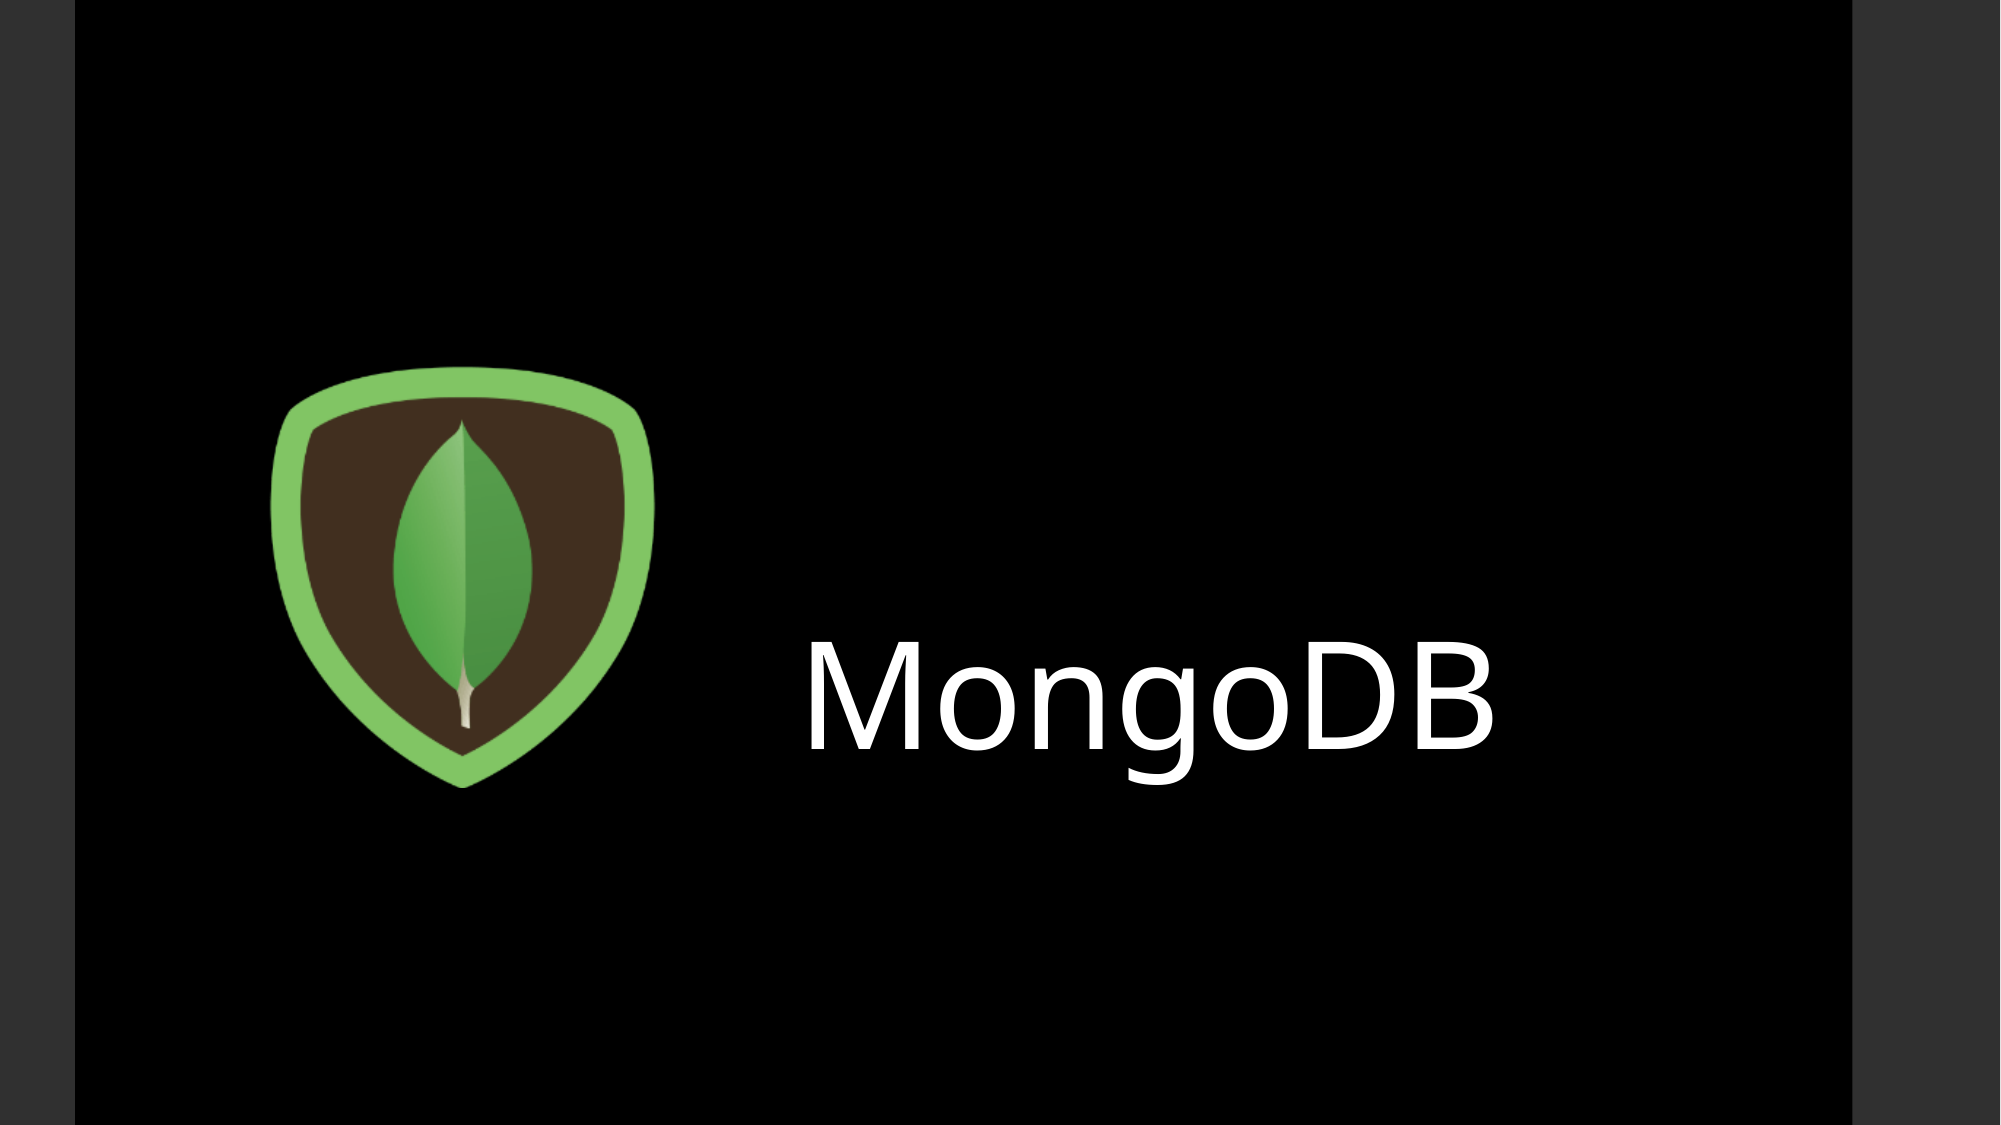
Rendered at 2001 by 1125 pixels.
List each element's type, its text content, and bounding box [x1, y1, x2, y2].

picture [180, 281, 783, 788]
title MongoDB [782, 124, 1752, 788]
